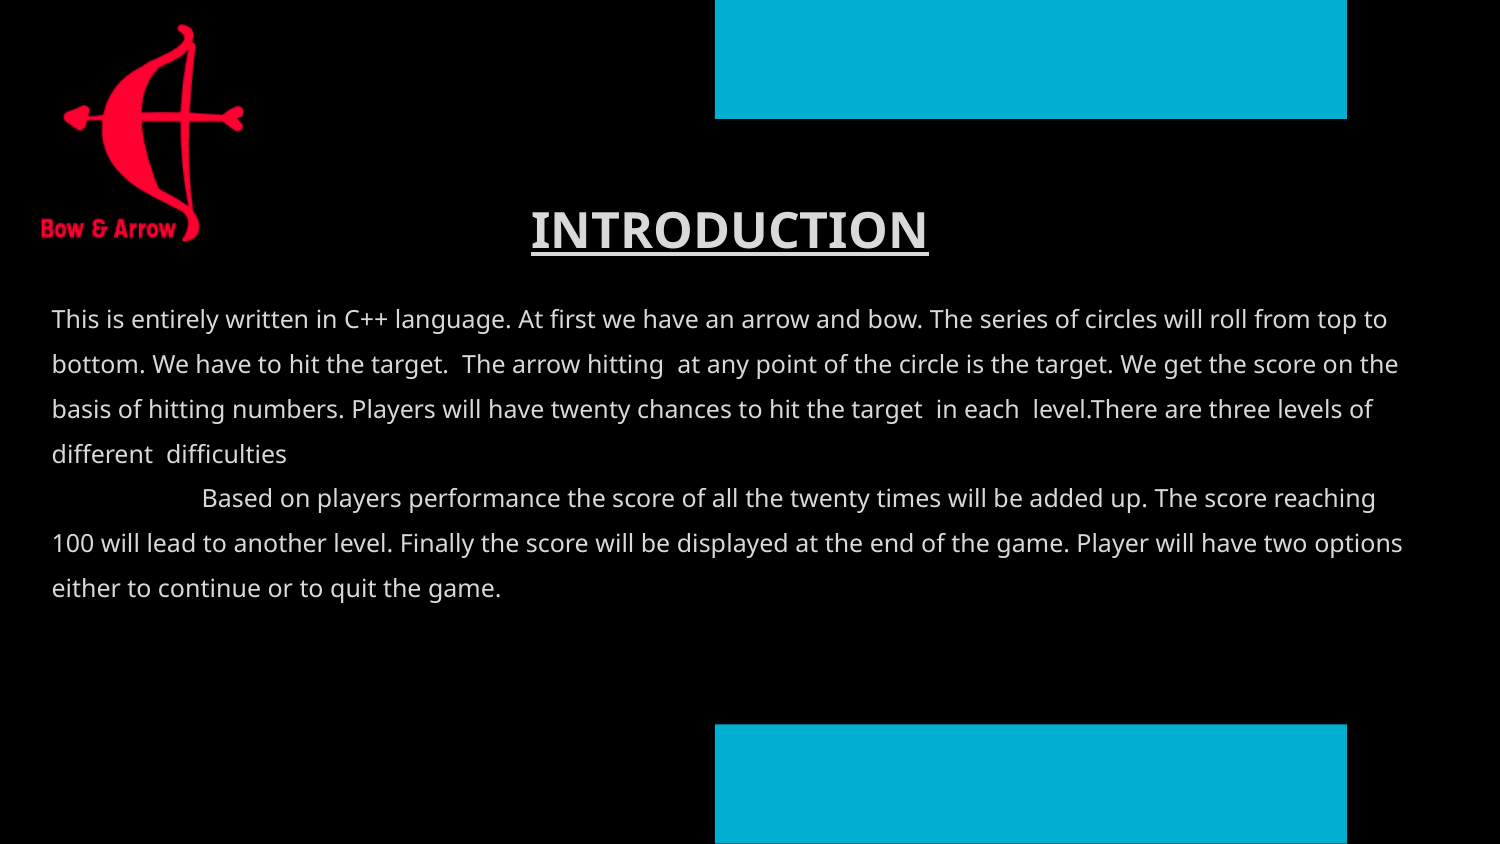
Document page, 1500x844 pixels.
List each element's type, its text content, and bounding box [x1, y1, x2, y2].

picture [40, 20, 249, 245]
title INTRODUCTION This is entirely written in C++ language. At first we have an arrow and bow. The series of circles will roll from top to bottom. We have to hit the target. The arrow hitting at any point of the circle is the target. We get the score on the basis of hitting numbers. Players will have twenty chances to hit the target in each level.There are three levels of different difficulties Based on players performance the score of all the twenty times will be added up. The score reaching 100 will lead to another level. Finally the score will be displayed at the end of the game. Player will have two options either to continue or to quit the game. [36, 119, 1424, 725]
